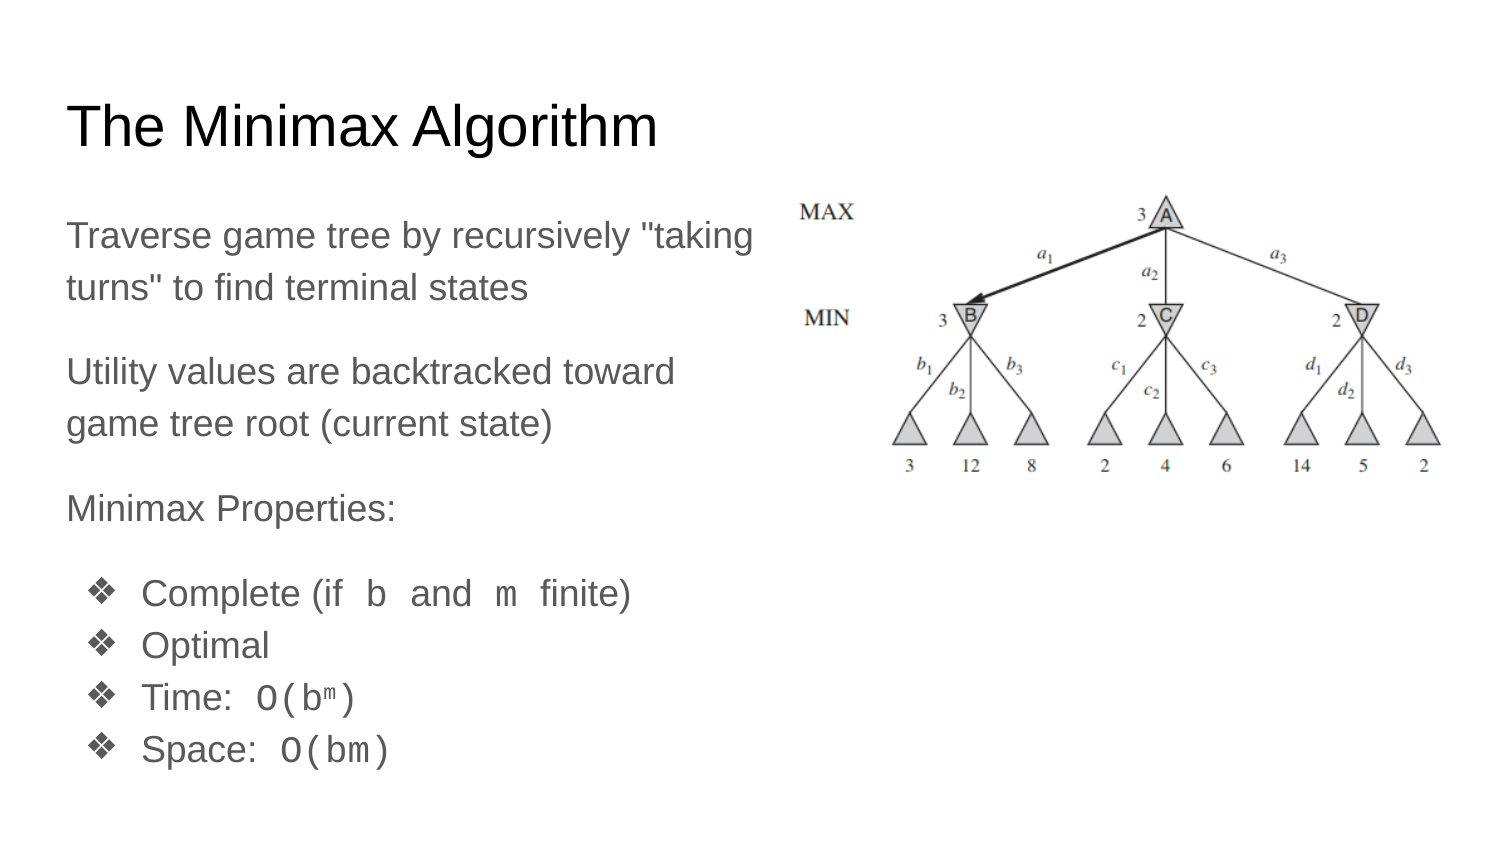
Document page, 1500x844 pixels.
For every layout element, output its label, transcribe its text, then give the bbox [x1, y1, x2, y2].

picture [792, 188, 1450, 482]
title The Minimax Algorithm [51, 72, 1449, 167]
list Traverse game tree by recursively "taking turns" to find terminal states Utility values are backtracked toward game tree root (current state) Minimax Properties: Complete (if b and m finite) Optimal Time: O(bm) Space: O(bm) [51, 189, 793, 750]
